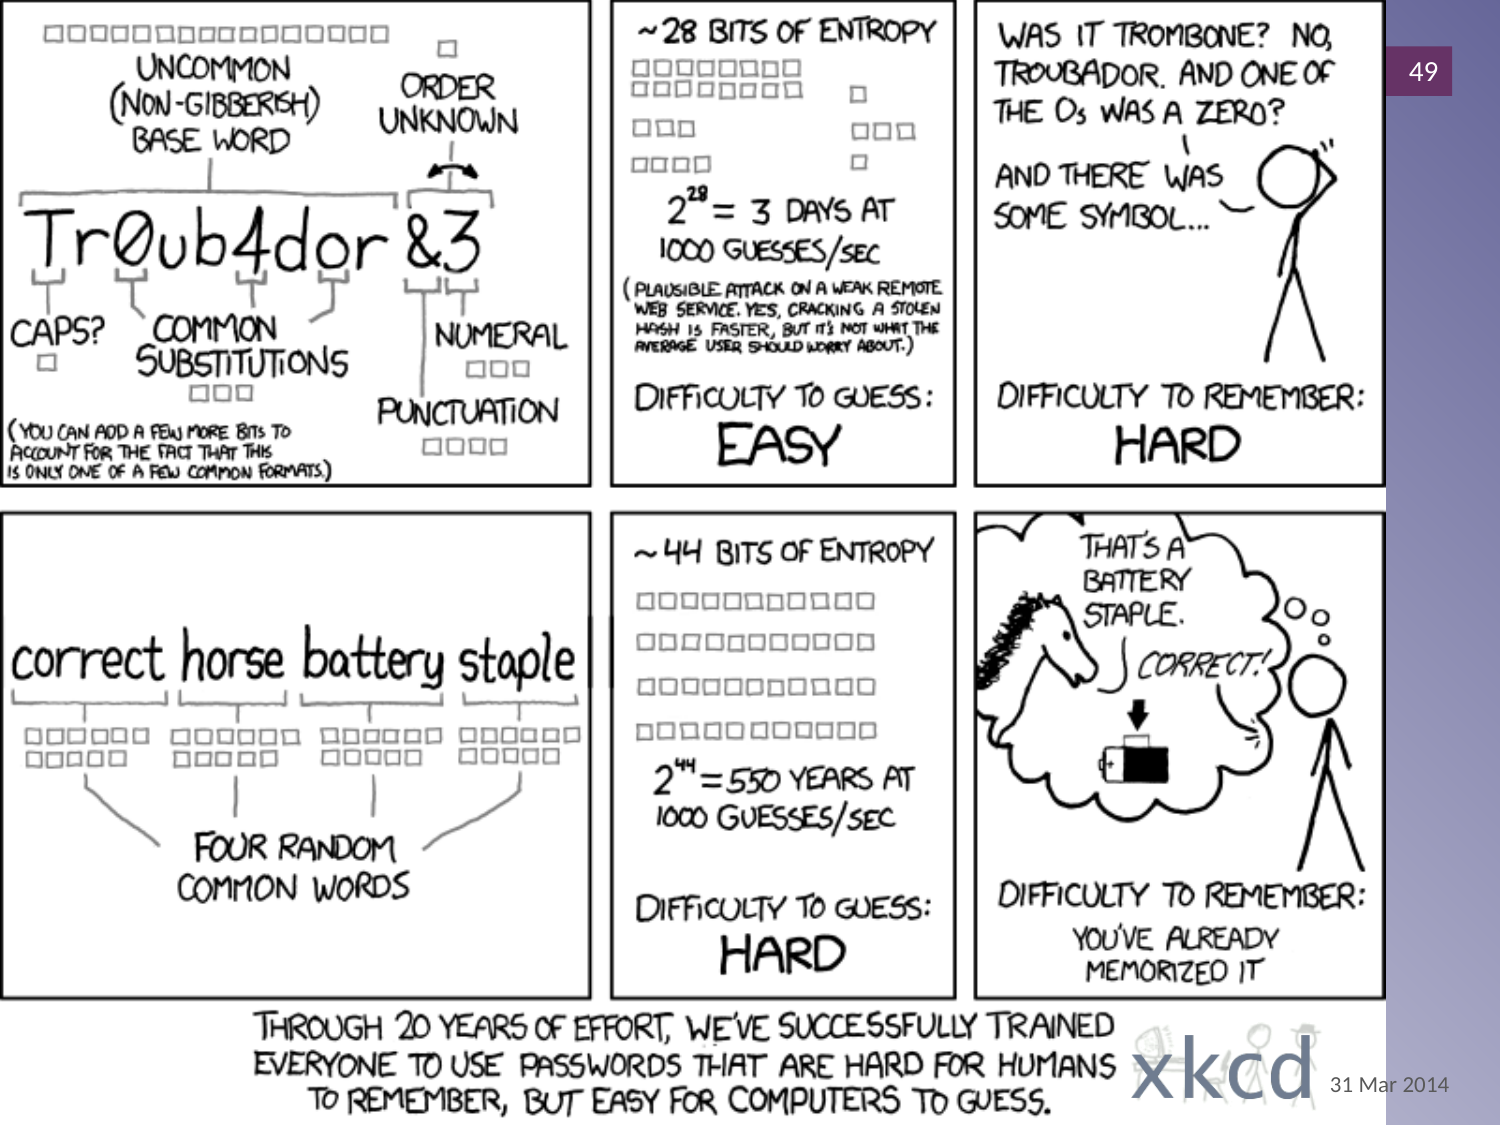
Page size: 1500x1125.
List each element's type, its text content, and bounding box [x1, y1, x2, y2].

picture [0, 0, 1386, 1125]
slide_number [1392, 1053, 1465, 1114]
slide_number 49 [1392, 39, 1454, 100]
